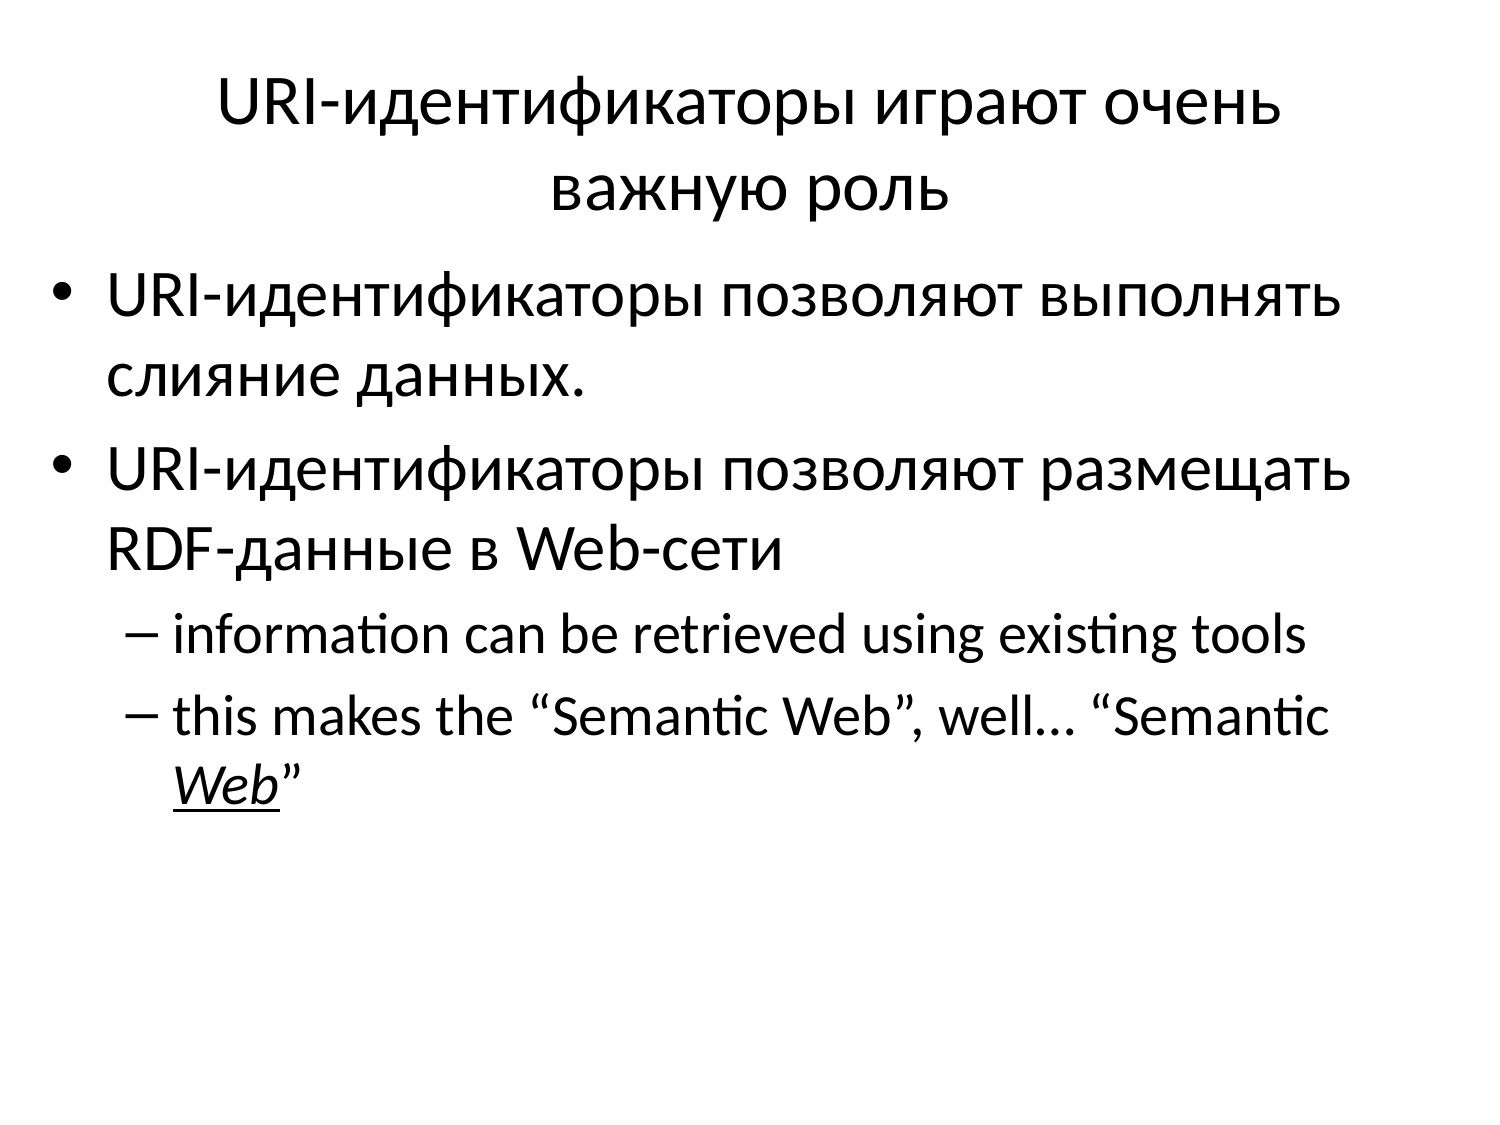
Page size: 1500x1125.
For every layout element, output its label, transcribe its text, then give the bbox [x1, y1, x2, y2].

title URI-идентификаторы играют очень важную роль [75, 45, 1425, 233]
list URI-идентификаторы позволяют выполнять слияние данных. URI-идентификаторы позволяют размещать RDF-данные в Web-сети information can be retrieved using existing tools this makes the “Semantic Web”, well… “Semantic Web” [35, 242, 1490, 1014]
